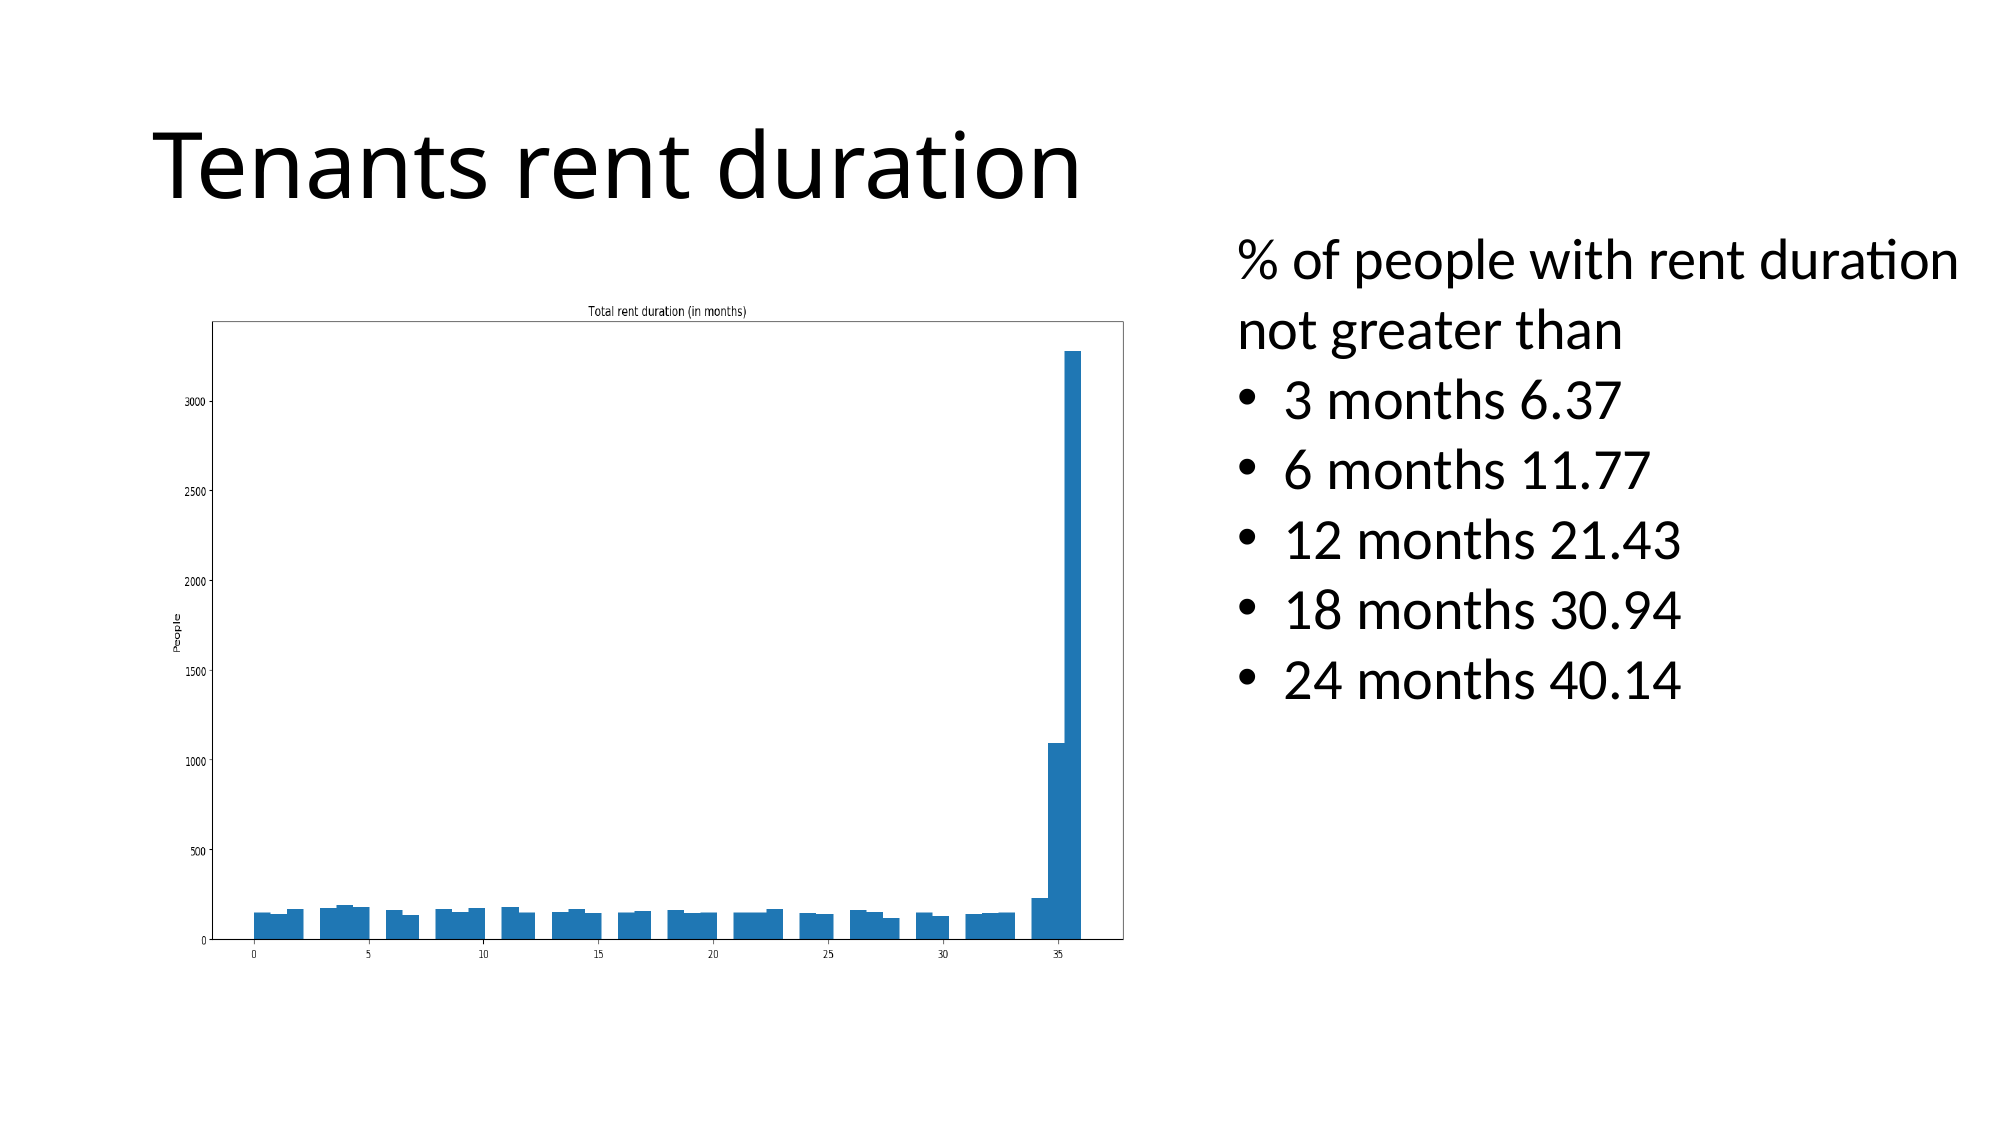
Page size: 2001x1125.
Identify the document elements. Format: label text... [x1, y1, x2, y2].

text_box % of people with rent duration not greater than 3 months 6.37 6 months 11.77 12 months 21.43 18 months 30.94 24 months 40.14 [1222, 213, 2000, 719]
title Tenants rent duration [137, 59, 1863, 226]
picture [65, 226, 1240, 1027]
